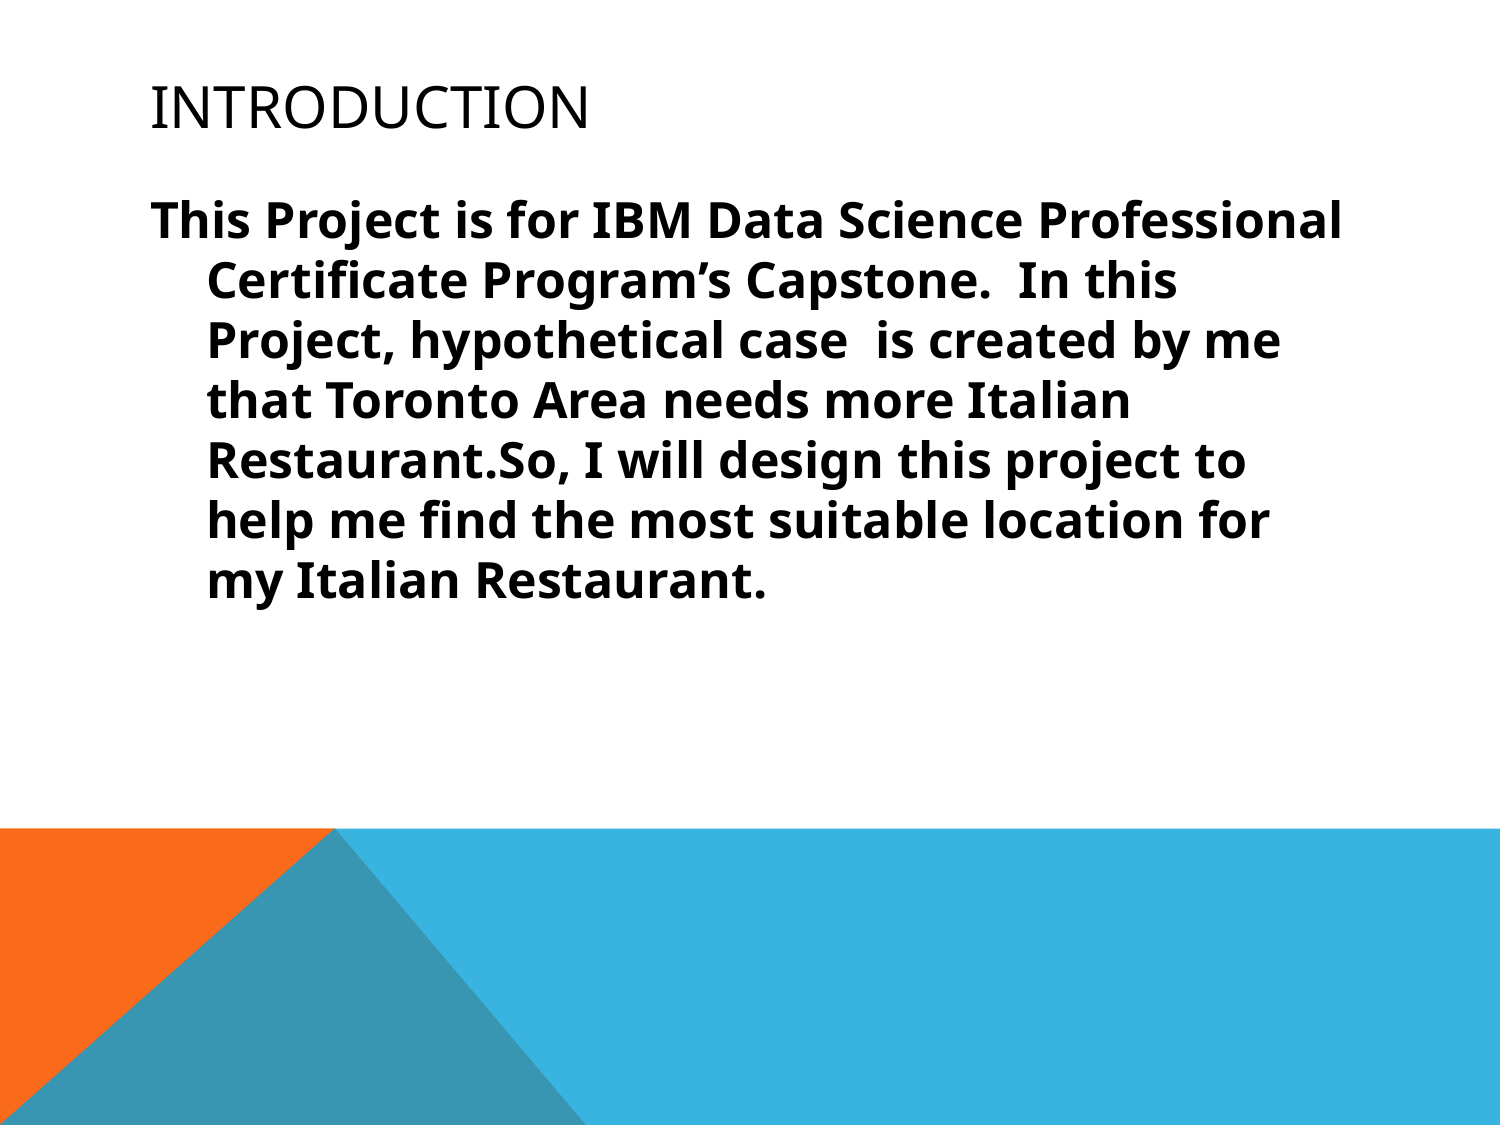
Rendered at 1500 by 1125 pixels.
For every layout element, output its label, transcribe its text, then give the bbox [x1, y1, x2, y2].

list This Project is for IBM Data Science Professional Certificate Program’s Capstone. In this Project, hypothetical case is created by me that Toronto Area needs more Italian Restaurant.So, I will design this project to help me find the most suitable location for my Italian Restaurant. [135, 180, 1369, 768]
title INTRODUCTION [135, 60, 1369, 150]
